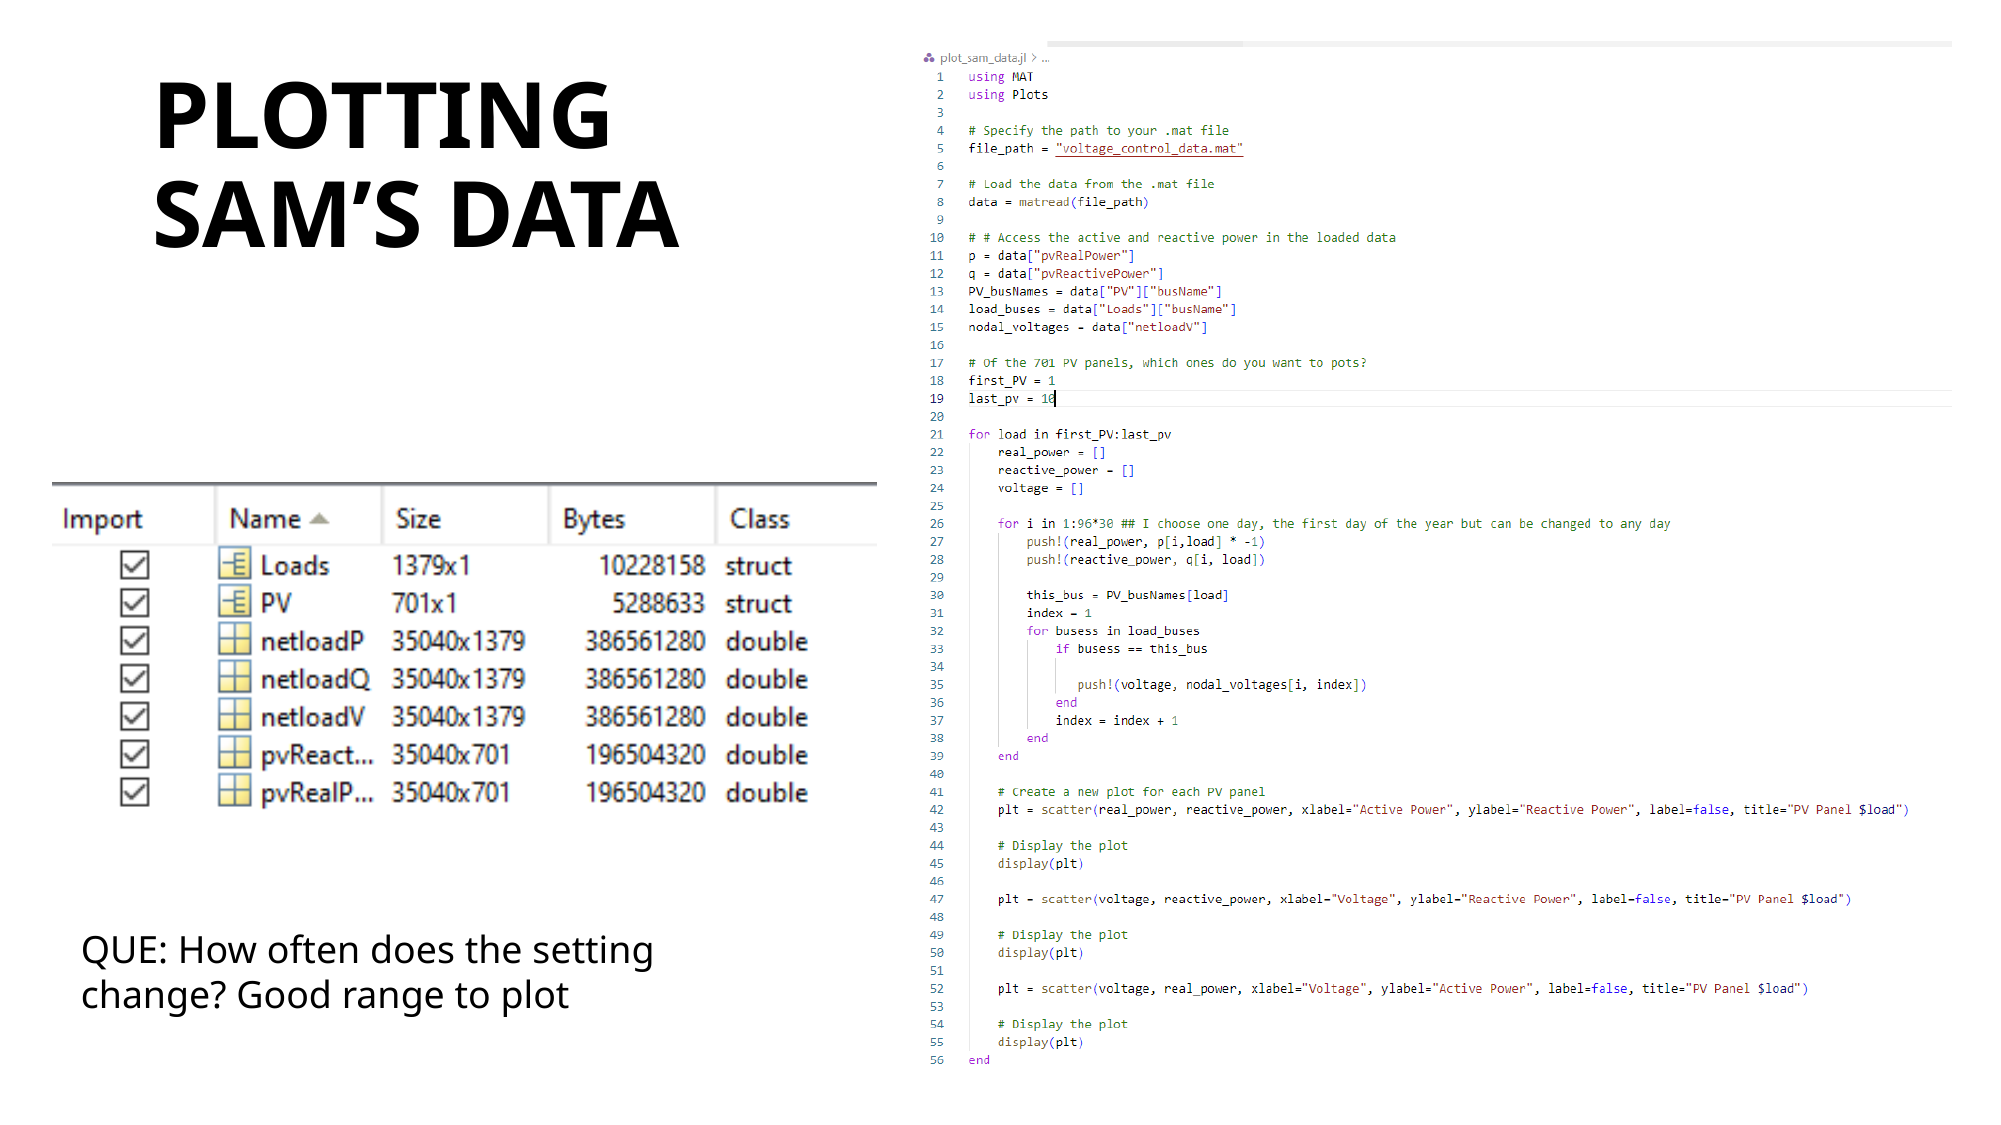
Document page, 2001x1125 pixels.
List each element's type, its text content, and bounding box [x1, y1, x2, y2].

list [905, 40, 1953, 1092]
picture [51, 482, 877, 877]
title PLOTTING SAM’S DATA [137, 59, 847, 278]
text_box QUE: How often does the setting change? Good range to plot [66, 918, 805, 1024]
